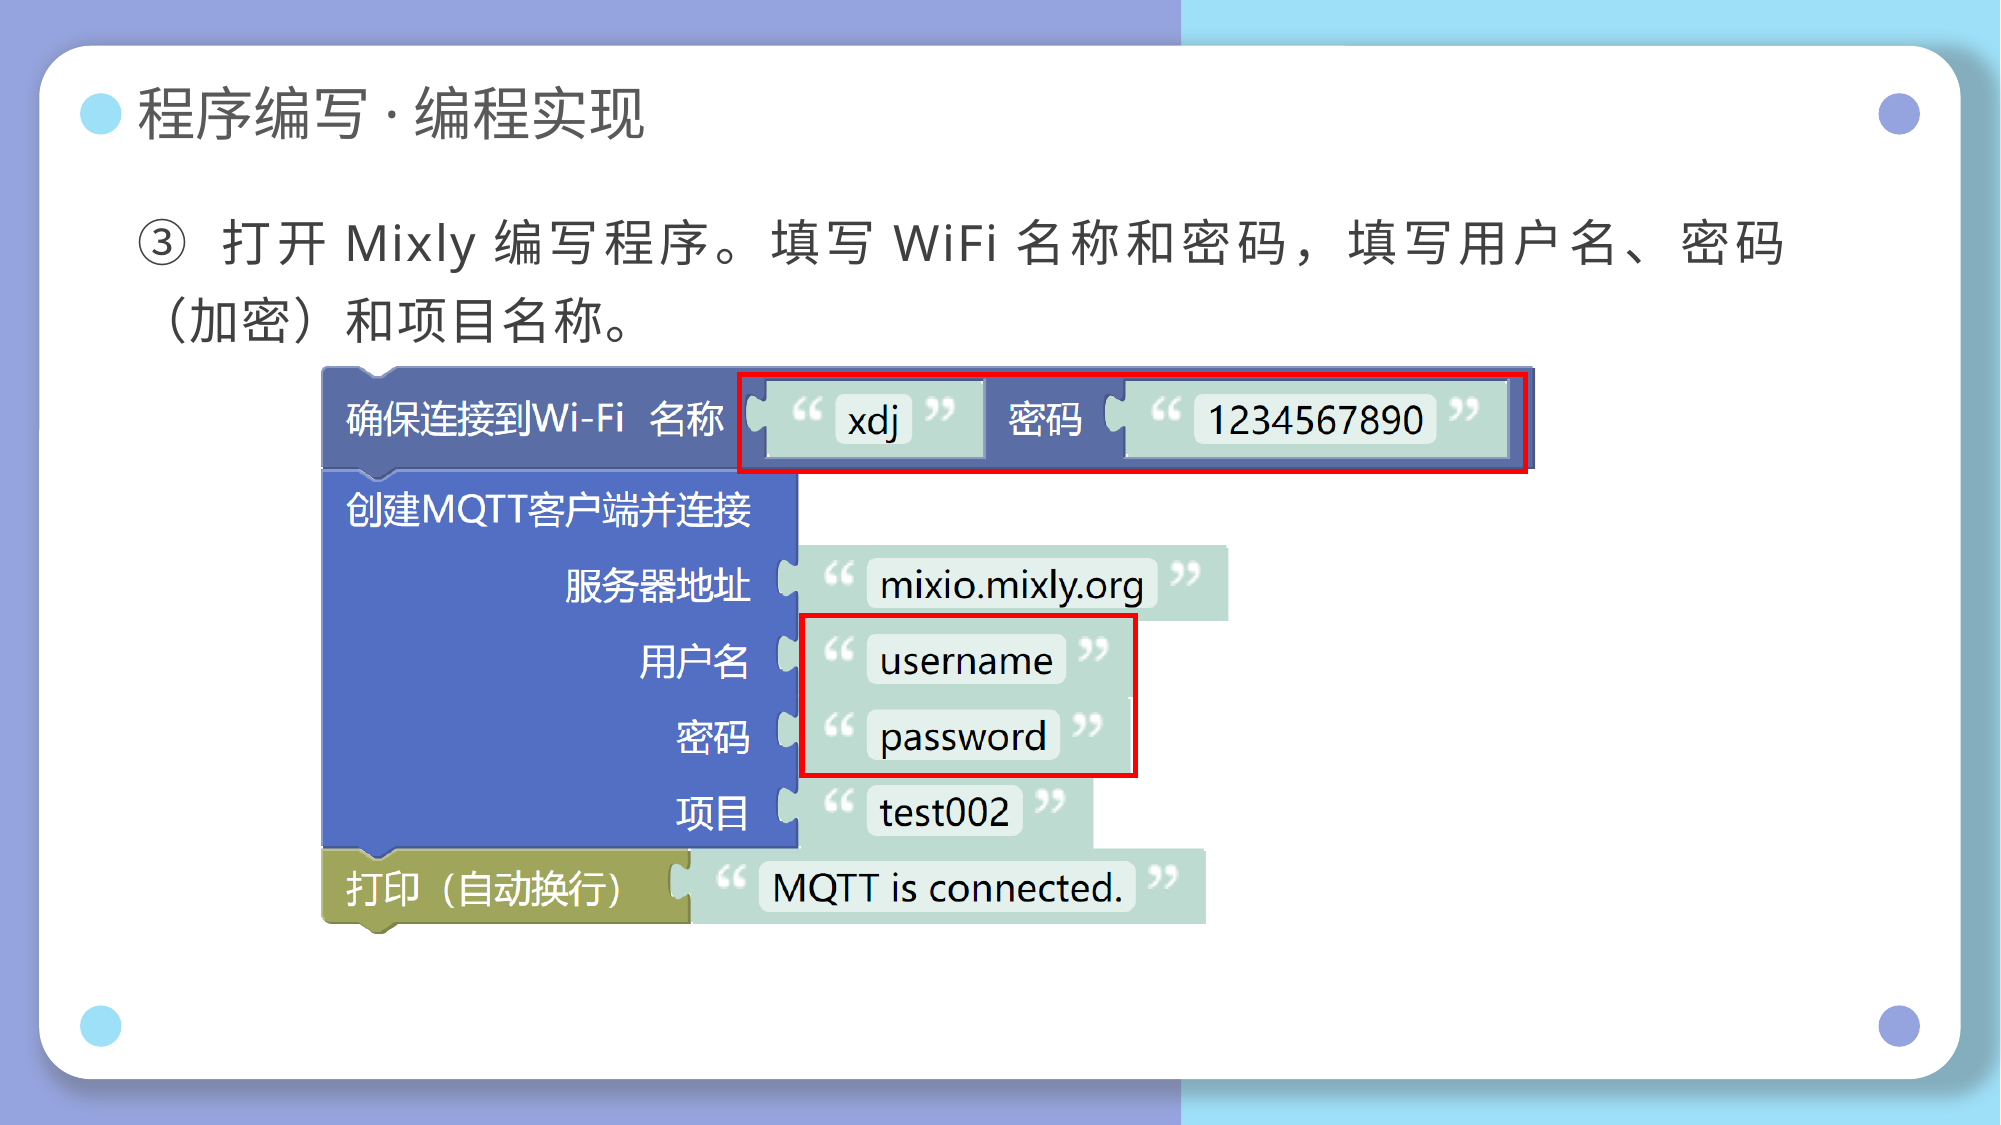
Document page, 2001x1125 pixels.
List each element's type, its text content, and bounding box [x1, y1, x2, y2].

list ③ 打开Mixly编写程序。填写WiFi名称和密码，填写用户名、密码（加密）和项目名称。 [137, 185, 1789, 524]
title 程序编写·编程实现 [137, 77, 976, 157]
picture [317, 362, 1538, 940]
